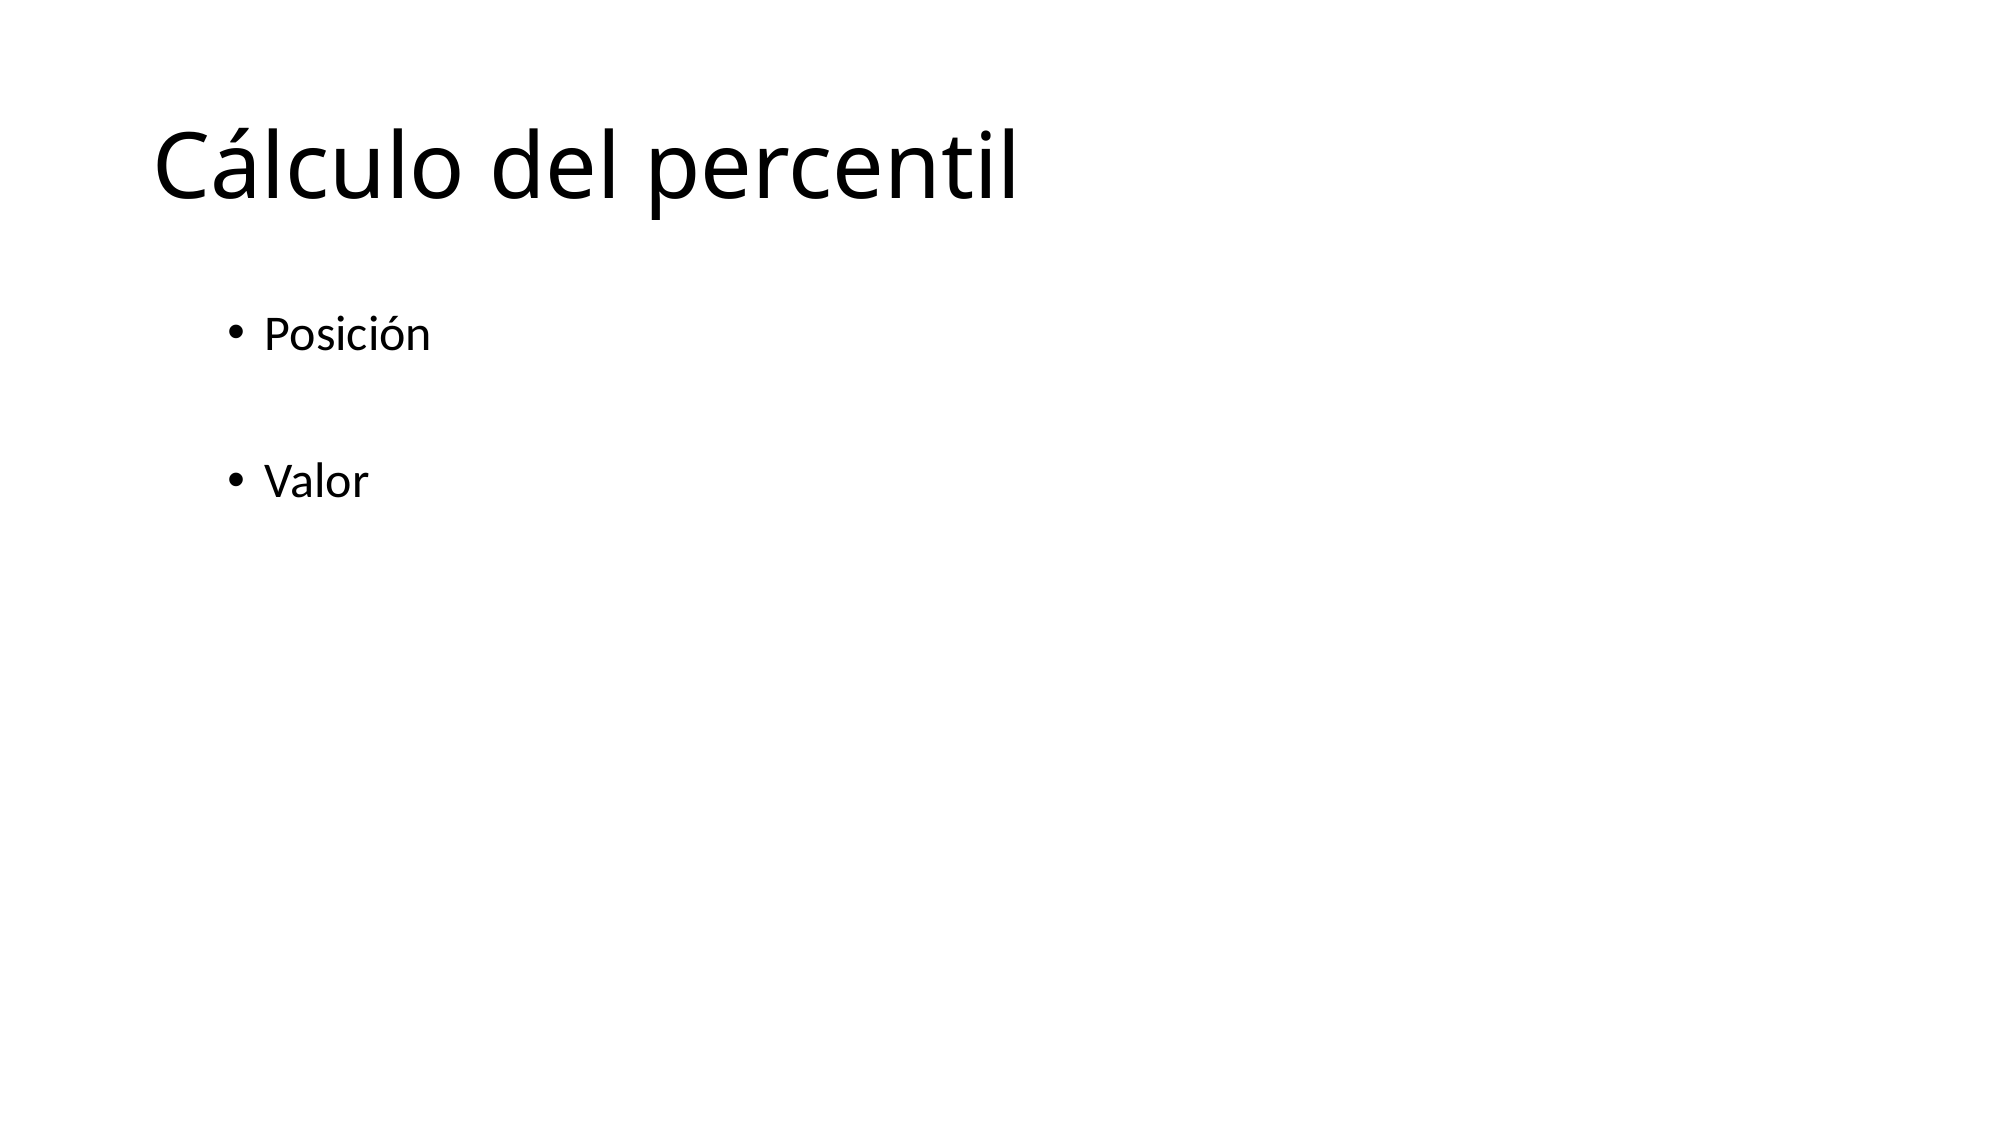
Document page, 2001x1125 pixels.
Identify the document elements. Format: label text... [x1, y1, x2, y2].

title Cálculo del percentil [137, 59, 1863, 278]
